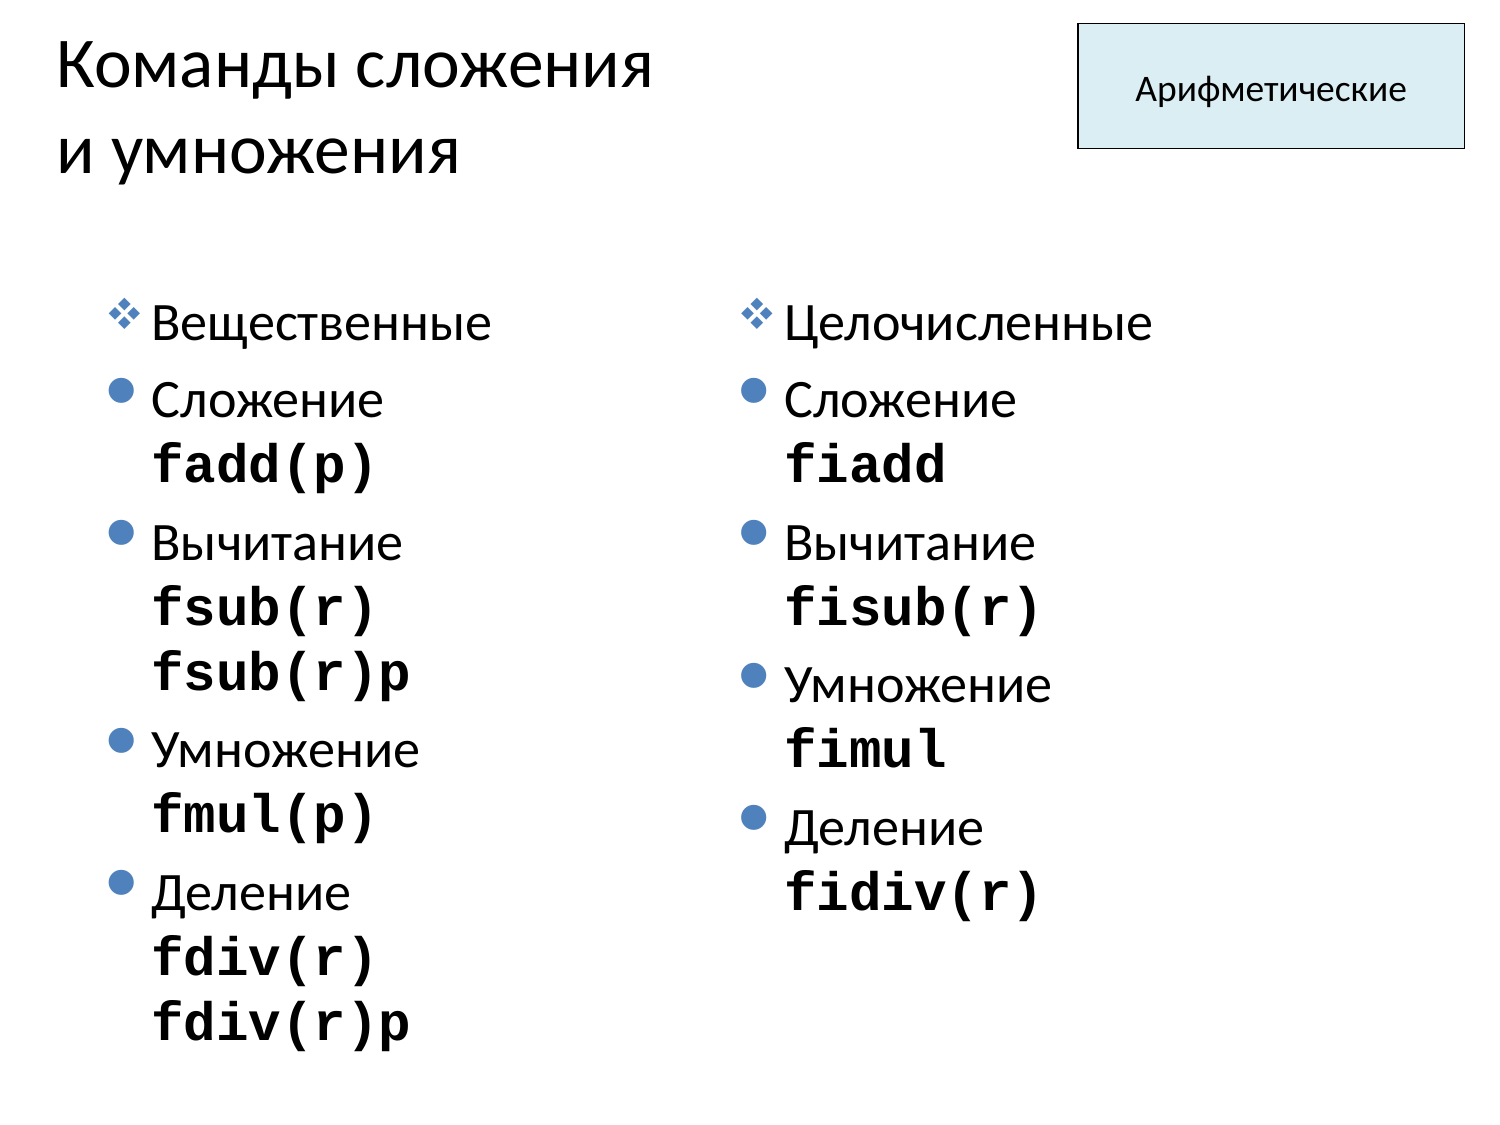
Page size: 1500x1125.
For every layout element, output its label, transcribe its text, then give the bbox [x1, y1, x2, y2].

title Команды сложения и умножения [41, 8, 1459, 197]
text_box Арифметические [1078, 23, 1465, 149]
text_box Целочисленные Сложение fiadd Вычитание fisub(r) Умножение fimul Деление fidiv(r) [709, 278, 1335, 992]
text_box Вещественные Сложение fadd(p) Вычитание fsub(r) fsub(r)p Умножение fmul(p) Деление fdiv(r) fdiv(r)p [76, 278, 702, 1004]
